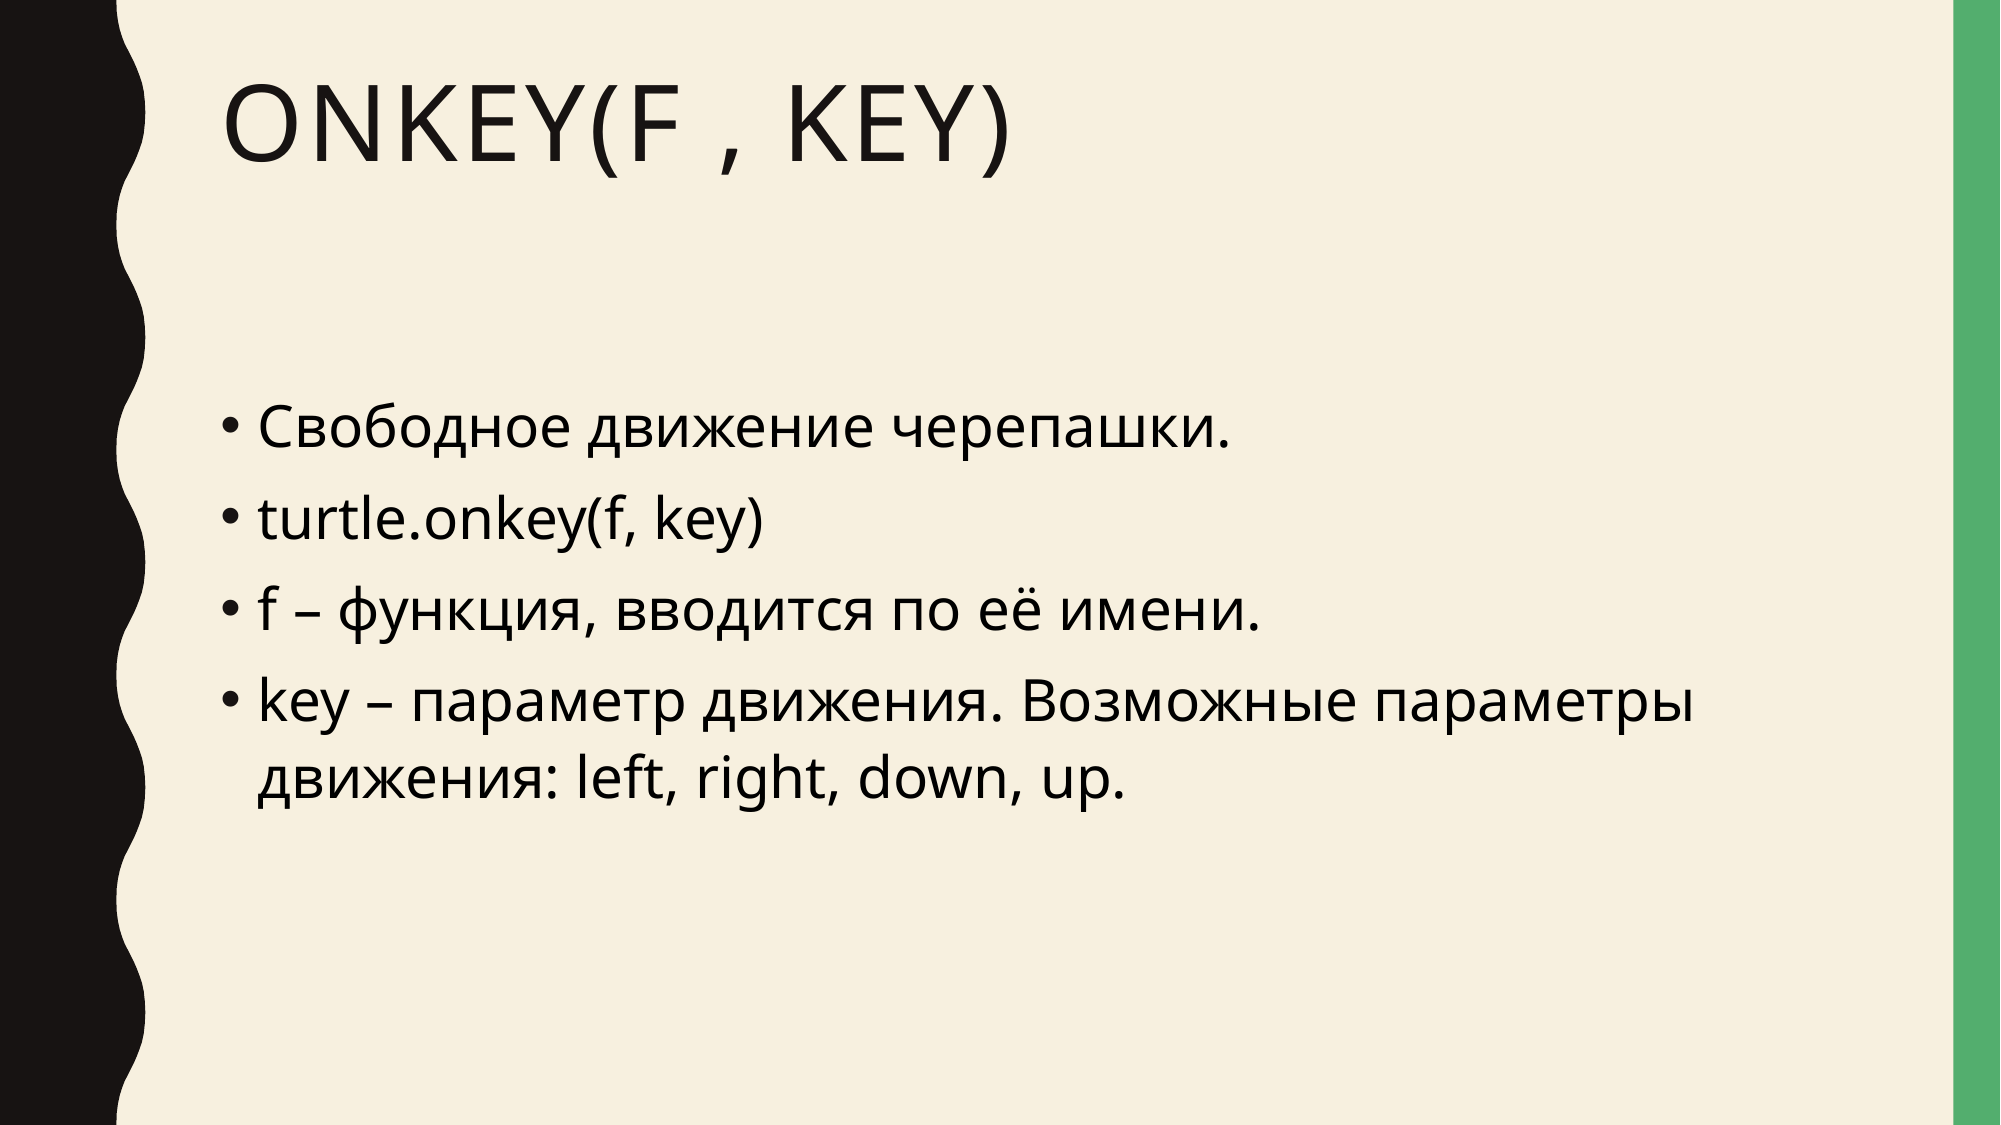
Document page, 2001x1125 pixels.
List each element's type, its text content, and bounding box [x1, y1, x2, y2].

list Свободное движение черепашки. turtle.onkey(f, key) f – функция, вводится по её имени. key – параметр движения. Возможные параметры движения: left, right, down, up. [205, 375, 1875, 965]
title onkey(f , key) [205, 62, 1875, 308]
